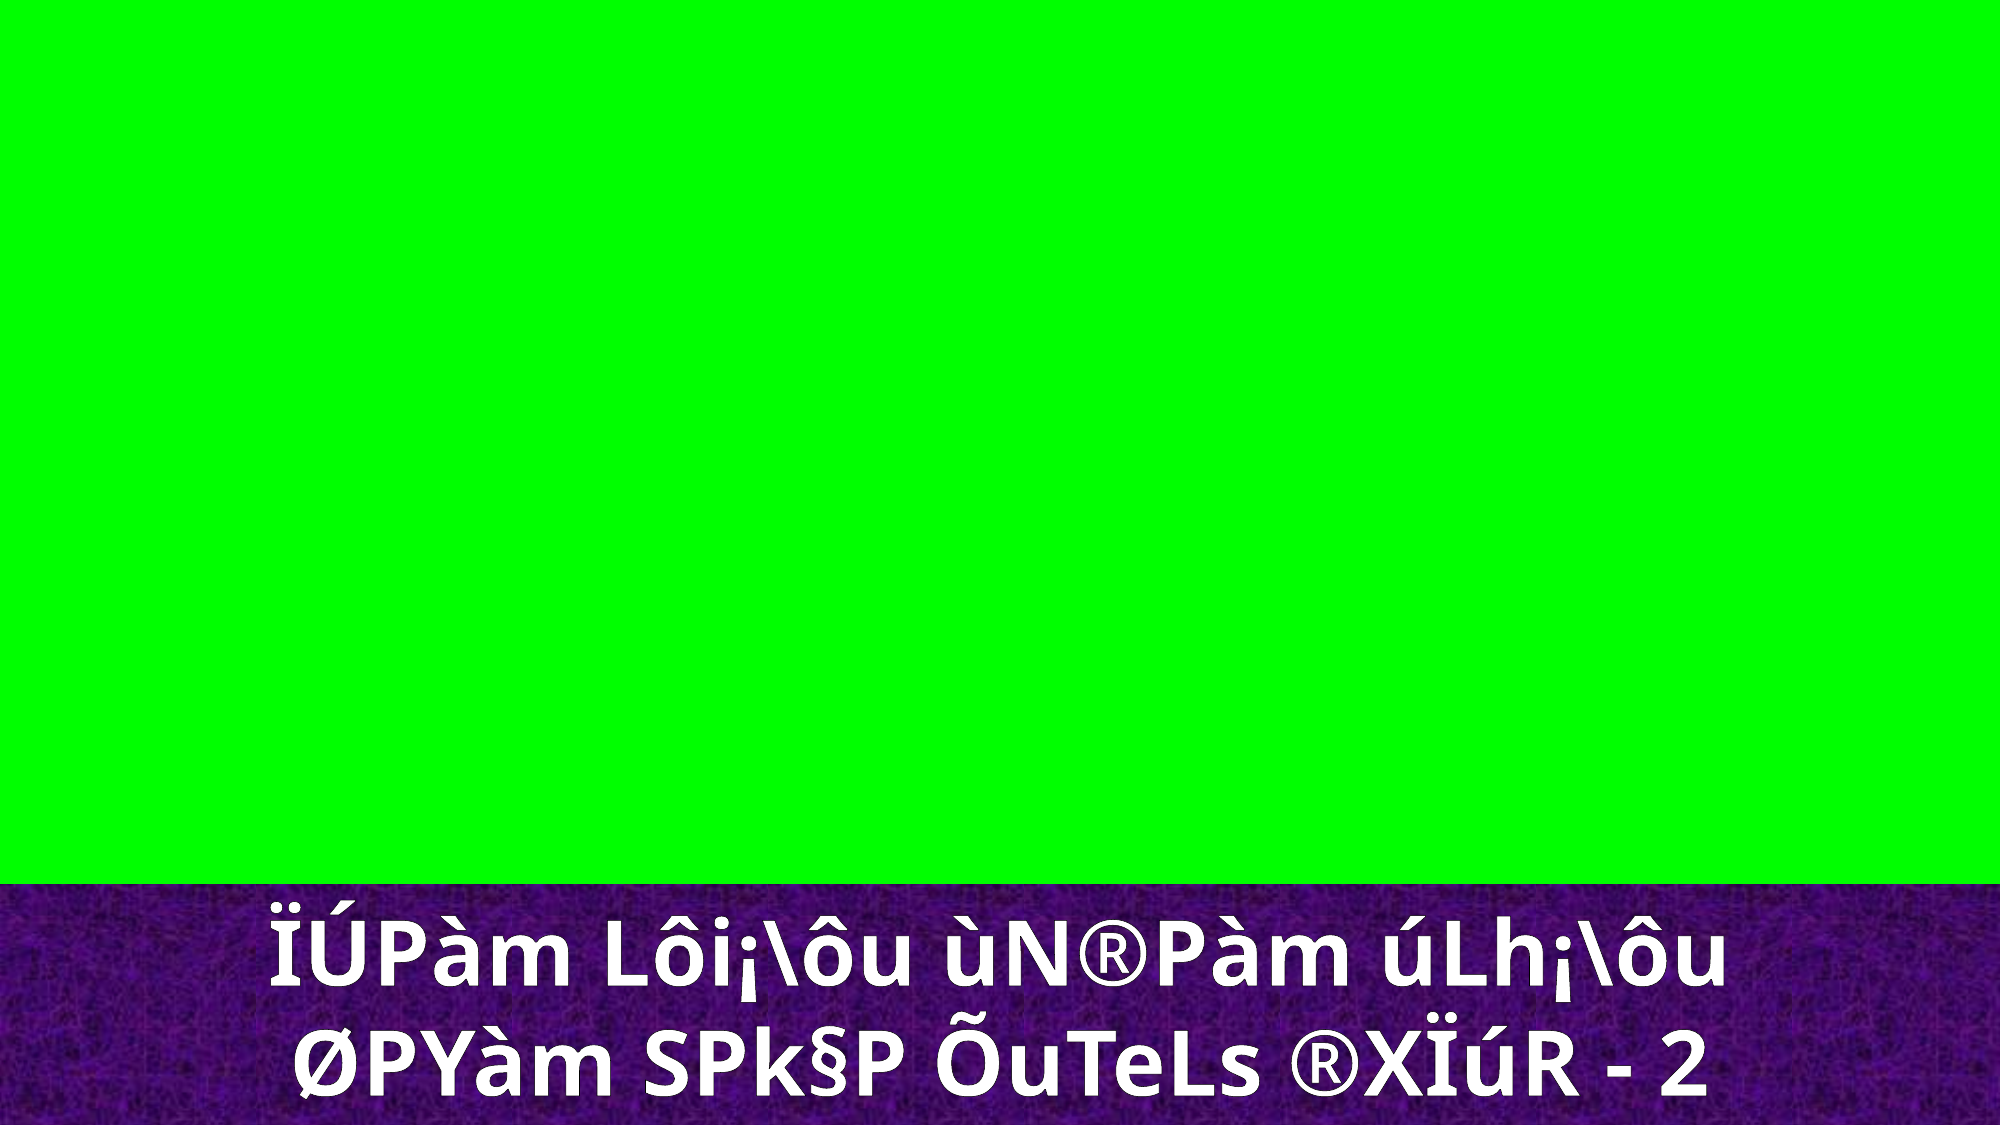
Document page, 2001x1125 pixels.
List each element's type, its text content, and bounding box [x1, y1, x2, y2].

text_box ÏÚPàm Lôi¡\ôu ùN®Pàm úLh¡\ôu ØPYàm SPk§P ÕuTeLs ®XÏúR - 2 [0, 886, 2000, 1122]
